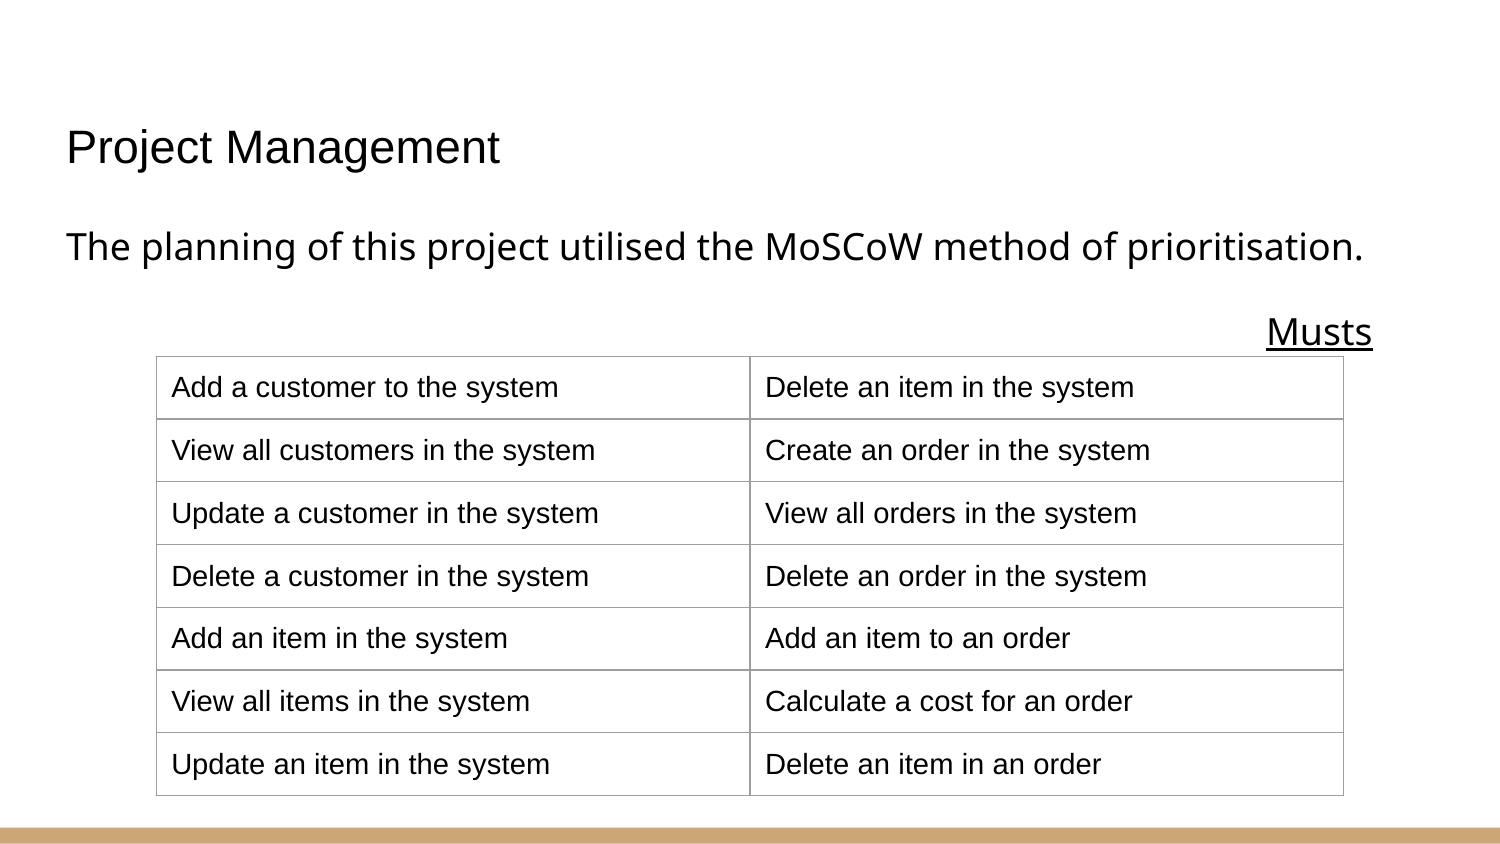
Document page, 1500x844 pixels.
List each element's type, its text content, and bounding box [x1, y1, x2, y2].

table_header Delete an item in the system [751, 357, 1343, 418]
table_cell Delete a customer in the system [157, 545, 749, 607]
table_cell Update an item in the system [157, 733, 749, 795]
table_cell Create an order in the system [751, 420, 1343, 481]
table_cell Add an item to an order [751, 608, 1343, 669]
title Project Management [51, 51, 1449, 189]
table_cell View all customers in the system [157, 420, 749, 481]
table_cell Add an item in the system [157, 608, 749, 669]
table_header Add a customer to the system [157, 357, 749, 418]
table_cell Delete an order in the system [751, 545, 1343, 607]
table_cell Calculate a cost for an order [751, 671, 1343, 732]
table_cell View all orders in the system [751, 482, 1343, 544]
list The planning of this project utilised the MoSCoW method of prioritisation. Musts [51, 200, 1449, 752]
table_cell View all items in the system [157, 671, 749, 732]
table_cell Delete an item in an order [751, 733, 1343, 795]
table_cell Update a customer in the system [157, 482, 749, 544]
